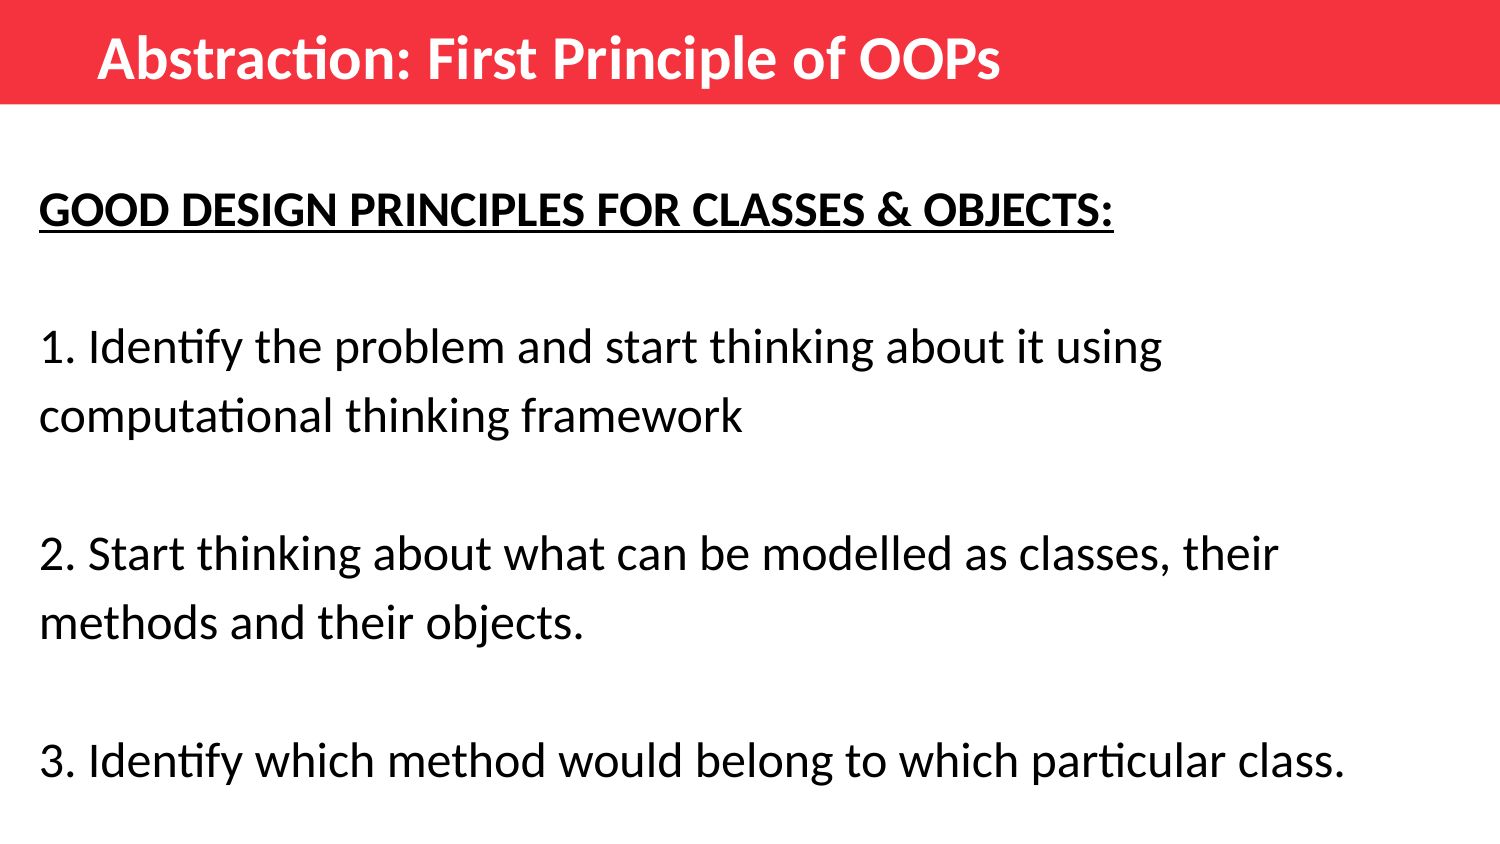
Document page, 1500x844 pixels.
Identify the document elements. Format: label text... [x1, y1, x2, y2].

text_box Abstraction: First Principle of OOPs [83, 2, 1060, 138]
text_box GOOD DESIGN PRINCIPLES FOR CLASSES & OBJECTS: 1. Identify the problem and start thinking about it using computational thinking framework 2. Start thinking about what can be modelled as classes, their methods and their objects. 3. Identify which method would belong to which particular class. [24, 151, 1387, 573]
text_box [0, 0, 1500, 105]
